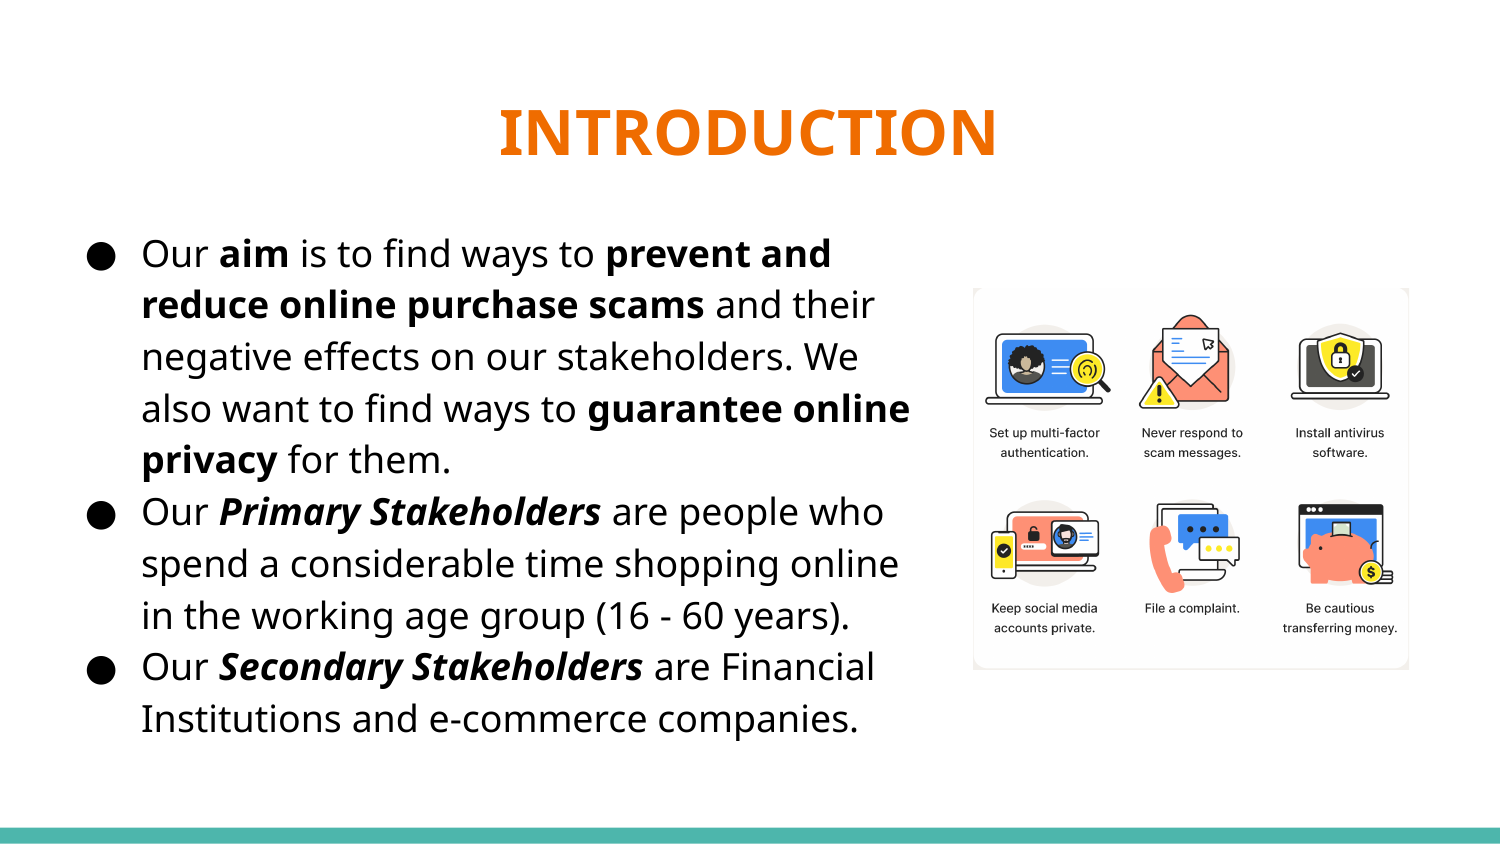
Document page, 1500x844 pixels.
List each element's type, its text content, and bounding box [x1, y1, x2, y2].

list Our aim is to find ways to prevent and reduce online purchase scams and their negative effects on our stakeholders. We also want to find ways to guarantee online privacy for them. Our Primary Stakeholders are people who spend a considerable time shopping online in the working age group (16 - 60 years). Our Secondary Stakeholders are Financial Institutions and e-commerce companies. [51, 207, 949, 750]
picture [972, 287, 1410, 670]
title INTRODUCTION [51, 72, 1449, 189]
